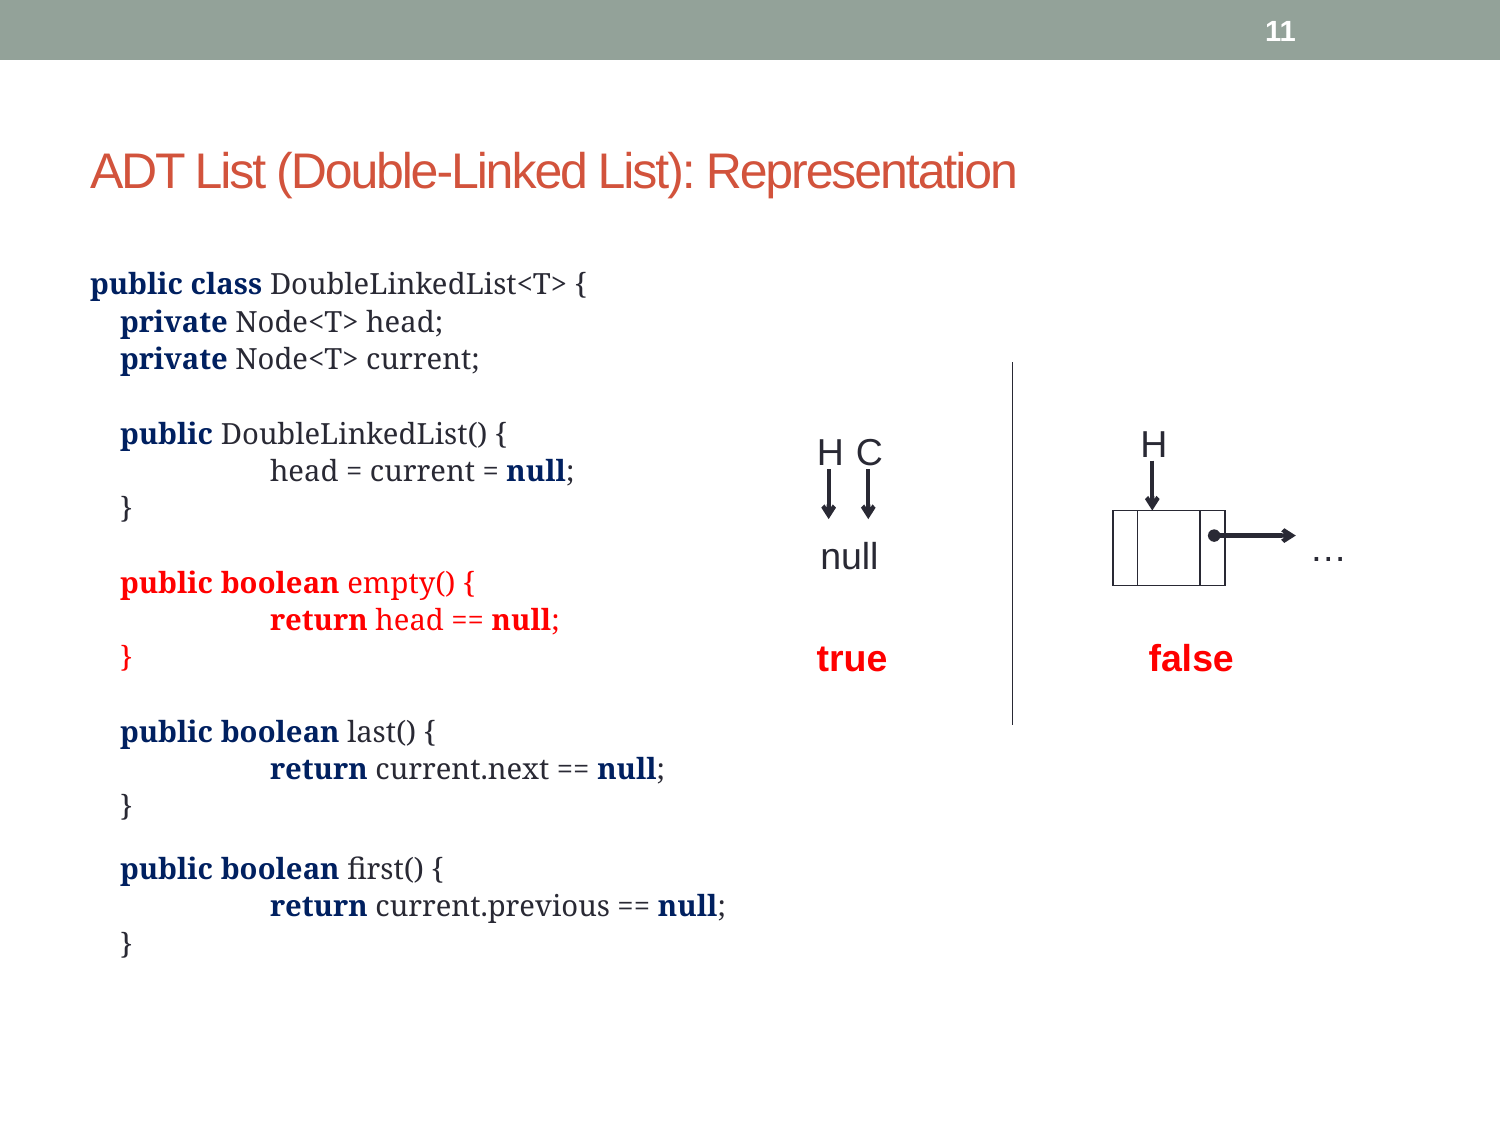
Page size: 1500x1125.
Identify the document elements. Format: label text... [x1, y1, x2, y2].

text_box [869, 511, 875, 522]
text_box false [1133, 626, 1249, 687]
text_box true [801, 626, 903, 687]
title ADT List (Double-Linked List): Representation [75, 87, 1425, 250]
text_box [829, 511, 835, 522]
slide_number 11 [1250, 3, 1425, 57]
text_box H [1125, 412, 1183, 473]
slide_number 45 [1218, 536, 1226, 542]
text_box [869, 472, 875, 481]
text_box H [802, 420, 841, 481]
text_box null [1013, 366, 1019, 727]
text_box null [870, 481, 875, 505]
text_box null [805, 524, 894, 585]
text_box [1112, 510, 1226, 586]
text_box null [1110, 513, 1282, 593]
text_box null [831, 481, 835, 505]
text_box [1153, 464, 1159, 473]
text_box C [829, 472, 835, 481]
text_box null [1154, 473, 1159, 497]
text_box … [1294, 516, 1362, 577]
text_box C [841, 420, 898, 481]
list public class DoubleLinkedList<T> { private Node<T> head; private Node<T> current; public DoubleLinkedList() { head = current = null; } public boolean empty() { return head == null; } public boolean last() { return current.next == null; } public boolean first() { return current.previous == null; } [75, 262, 1425, 1063]
